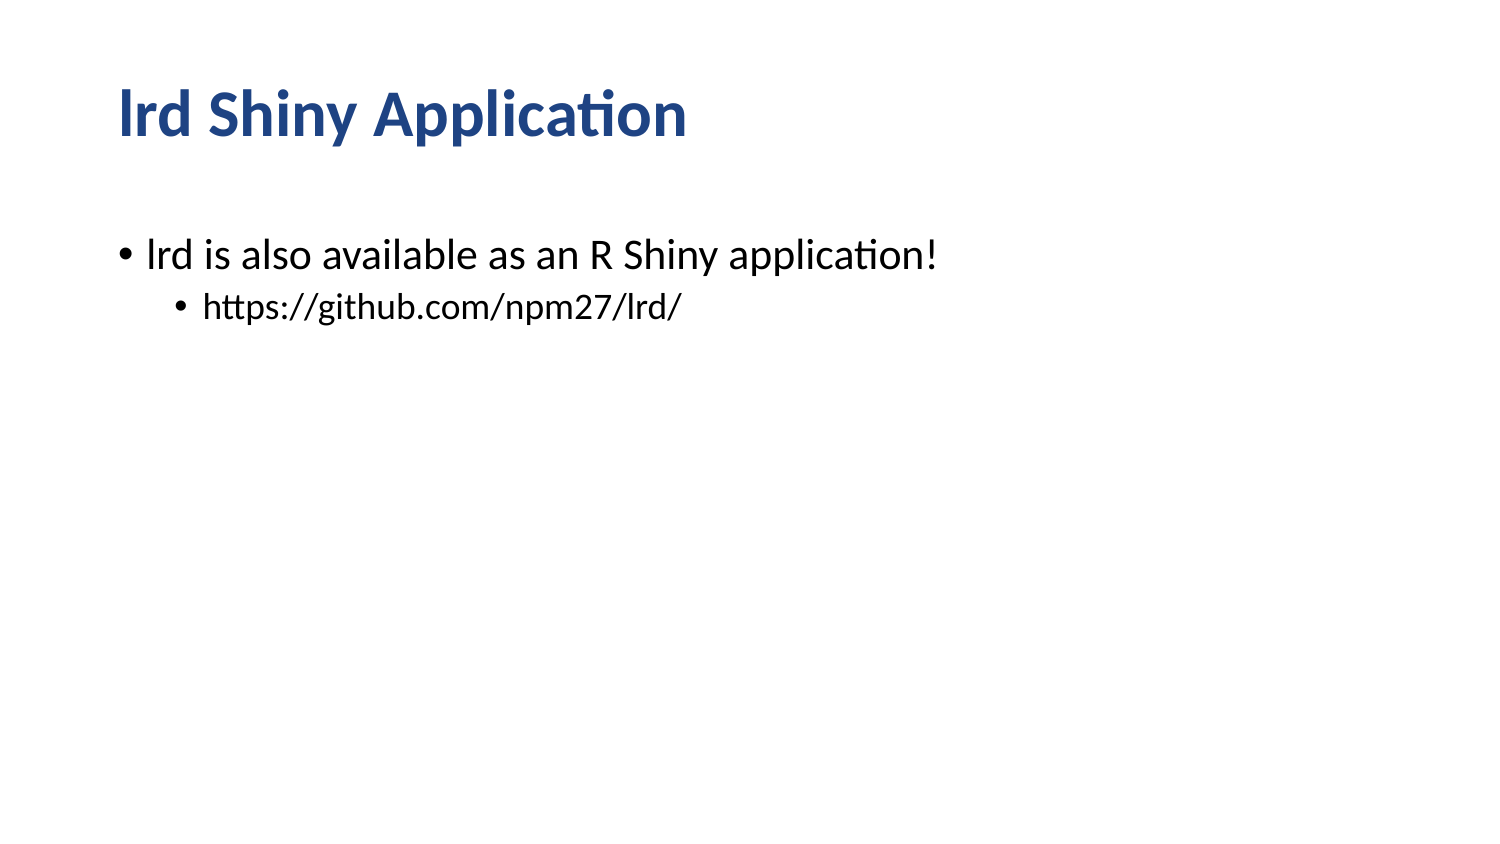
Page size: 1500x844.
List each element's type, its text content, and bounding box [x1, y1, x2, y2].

list lrd is also available as an R Shiny application! https://github.com/npm27/lrd/ [103, 224, 1397, 729]
title lrd Shiny Application [103, 33, 1397, 197]
